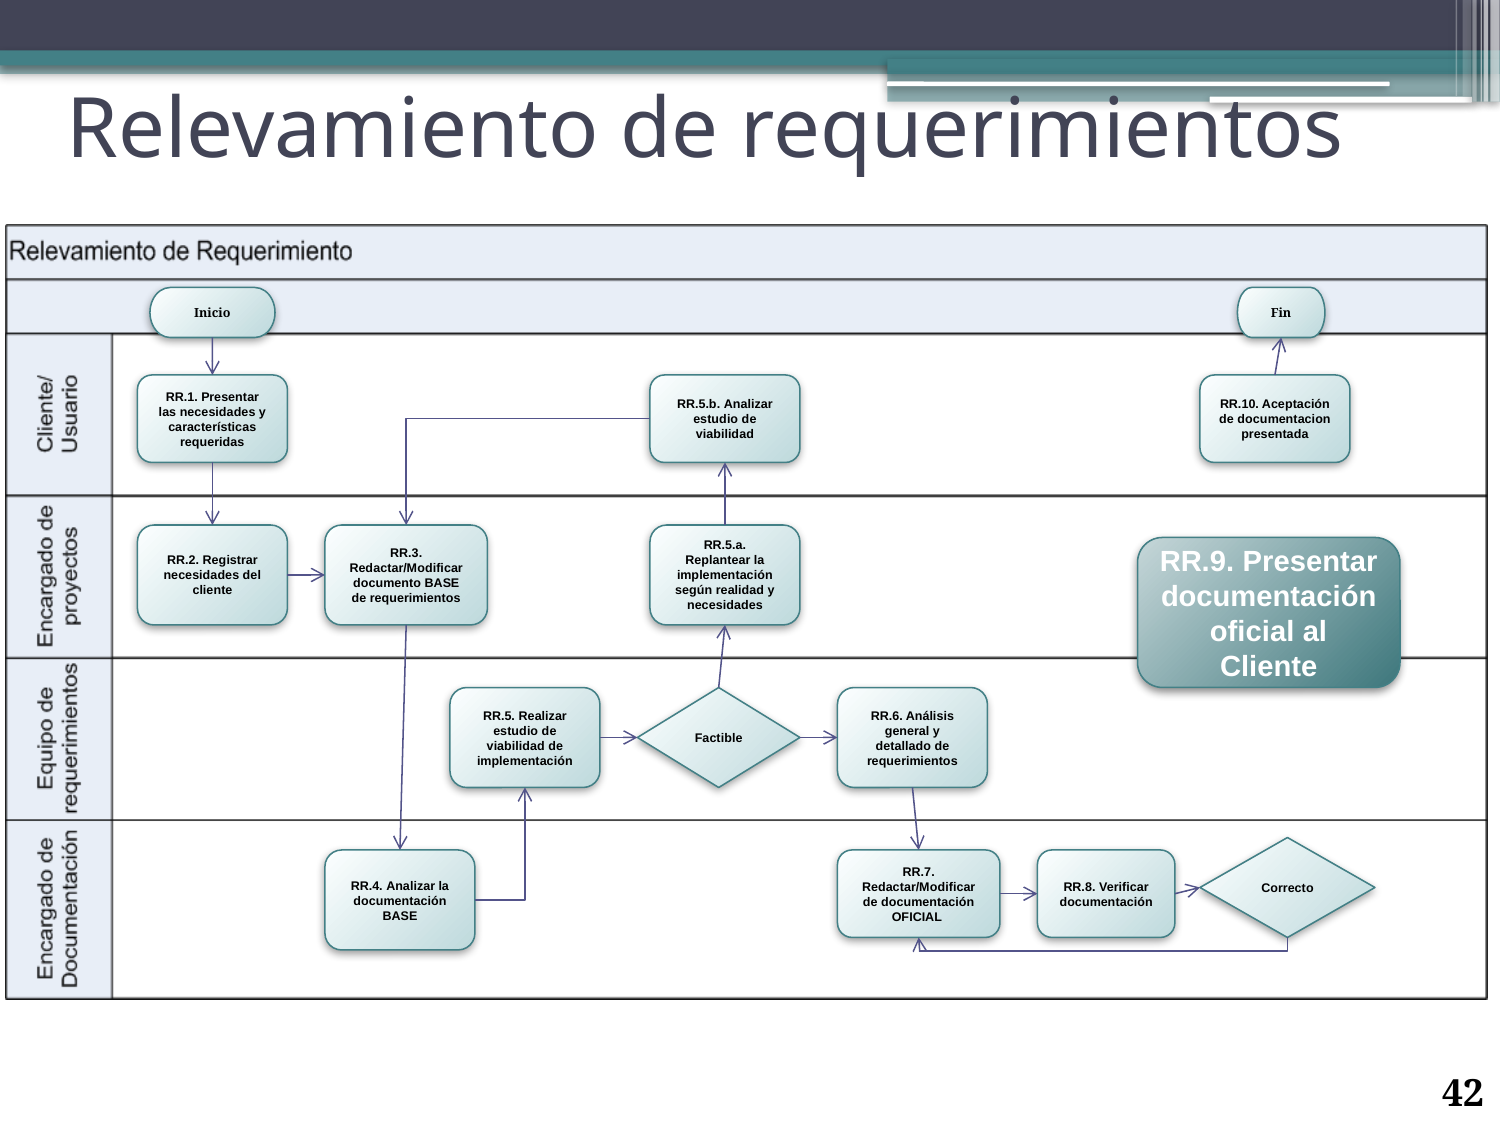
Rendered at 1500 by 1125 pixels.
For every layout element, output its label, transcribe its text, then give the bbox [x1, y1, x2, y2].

title Relevamiento de requerimientos [53, 13, 1447, 222]
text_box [405, 418, 651, 526]
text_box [290, 734, 516, 741]
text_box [690, 652, 754, 660]
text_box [1259, 352, 1298, 360]
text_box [884, 815, 947, 823]
picture [5, 224, 1488, 1001]
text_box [474, 787, 526, 901]
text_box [1174, 887, 1201, 894]
text_box 42 [1428, 1059, 1500, 1125]
